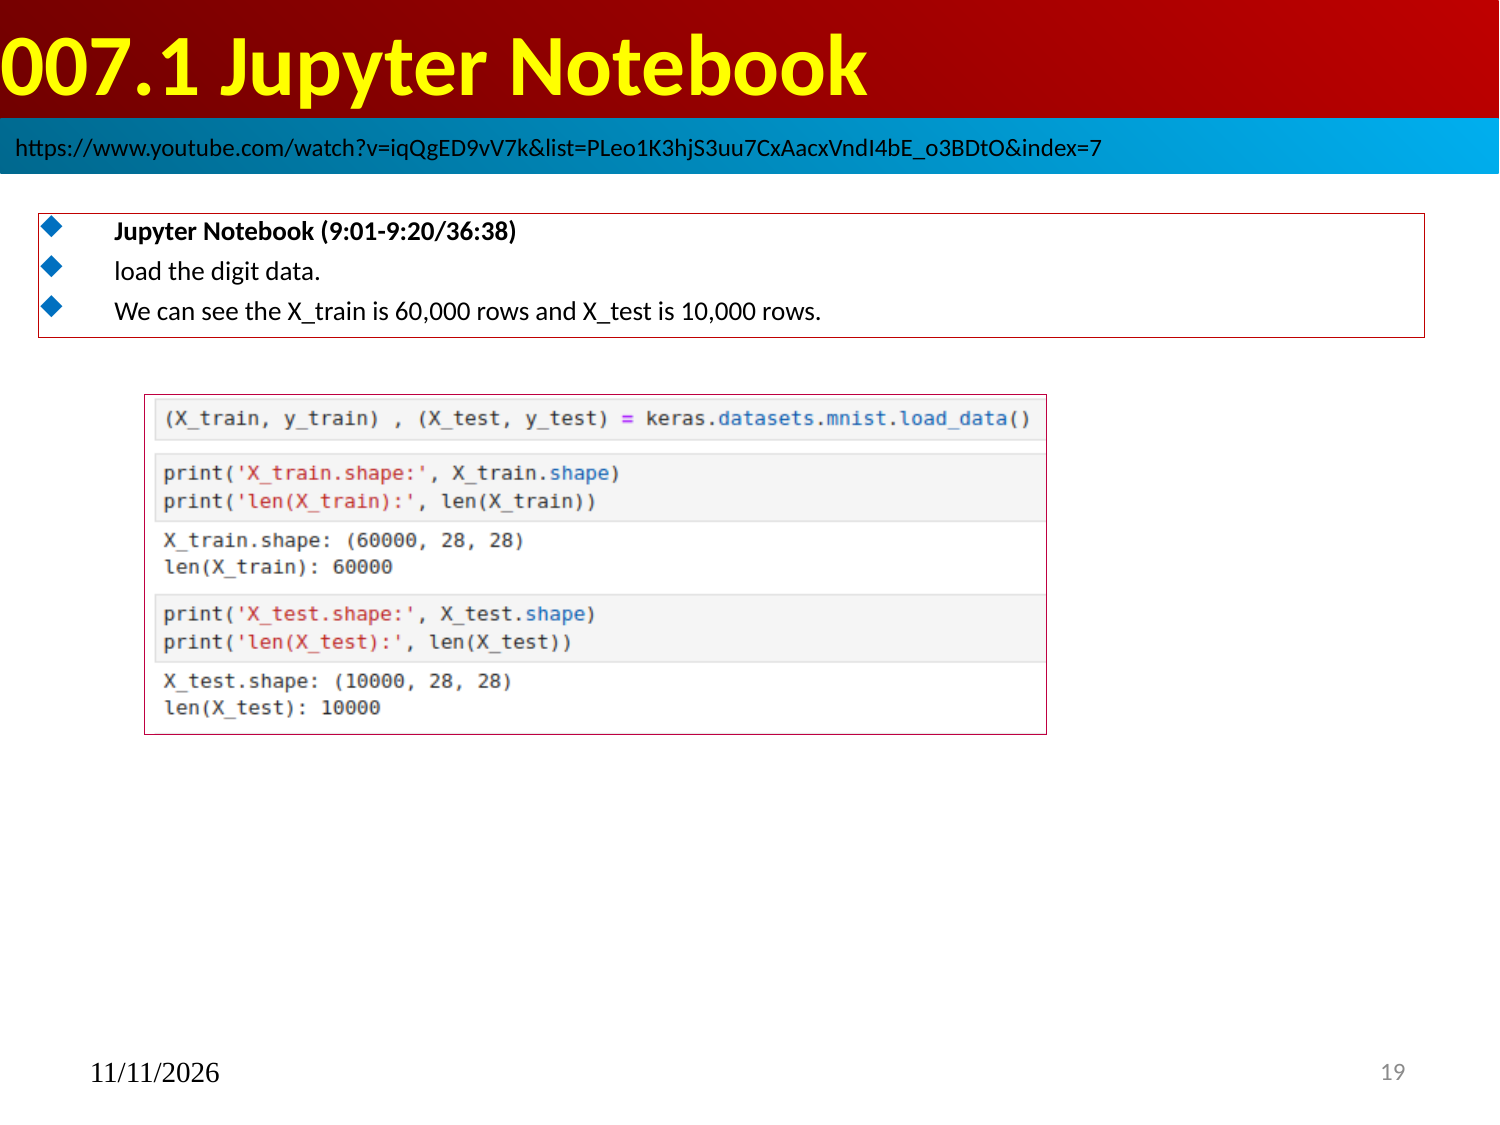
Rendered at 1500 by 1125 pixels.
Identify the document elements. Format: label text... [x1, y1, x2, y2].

title 007.1 Jupyter Notebook [0, 0, 1499, 118]
text_box https://www.youtube.com/watch?v=iqQgED9vV7k&list=PLeo1K3hjS3uu7CxAacxVndI4bE_o3BDtO&index=7 [0, 118, 1499, 174]
picture [144, 394, 1047, 736]
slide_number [75, 1042, 421, 1099]
slide_number 19 [1074, 1042, 1421, 1099]
subtitle Jupyter Notebook (9:01-9:20/36:38) load the digit data. We can see the X_train is 60,000 rows and X_test is 10,000 rows. [38, 213, 1425, 338]
